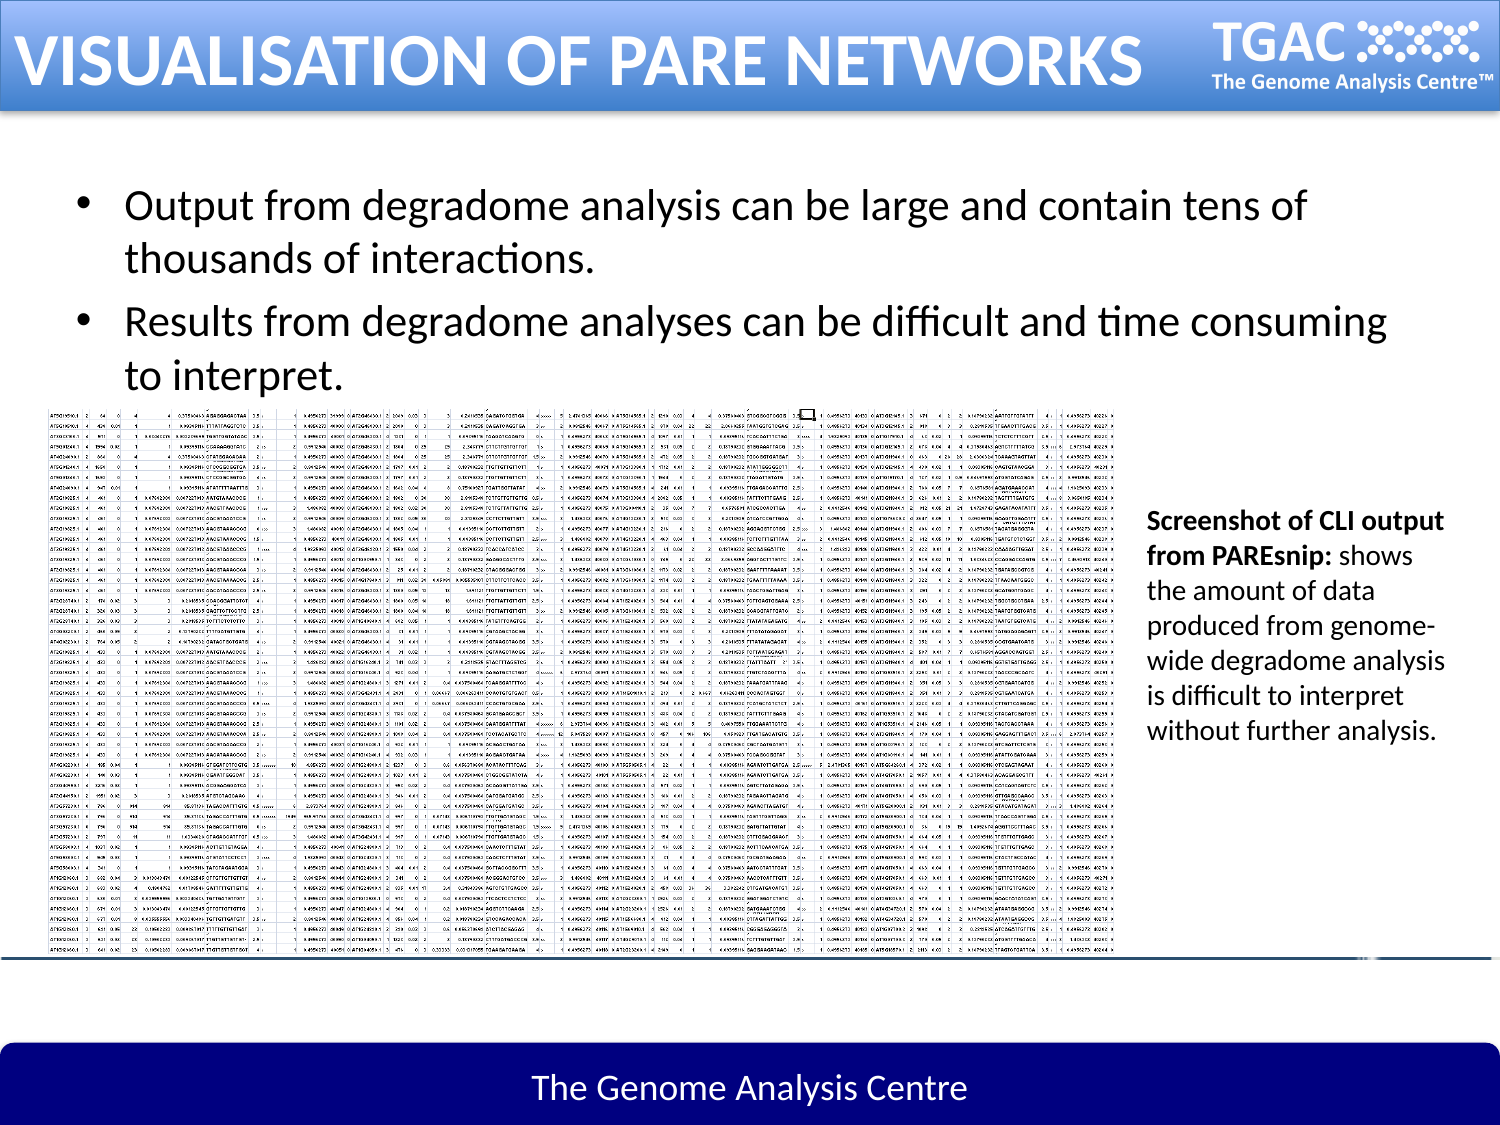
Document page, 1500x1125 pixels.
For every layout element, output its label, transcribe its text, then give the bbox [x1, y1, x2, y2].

list Output from degradome analysis can be large and contain tens of thousands of interactions. Results from degradome analyses can be difficult and time consuming to interpret. [60, 168, 1411, 410]
picture [1205, 15, 1500, 95]
text_box The Genome Analysis Centre [0, 1041, 1500, 1125]
text_box VISUALISATION OF PARE NETWORKS [0, 0, 1500, 111]
picture [48, 408, 1114, 954]
text_box Screenshot of CLI output from PAREsnip: shows the amount of data produced from genome-wide degradome analysis is difficult to interpret without further analysis. [1132, 493, 1463, 754]
